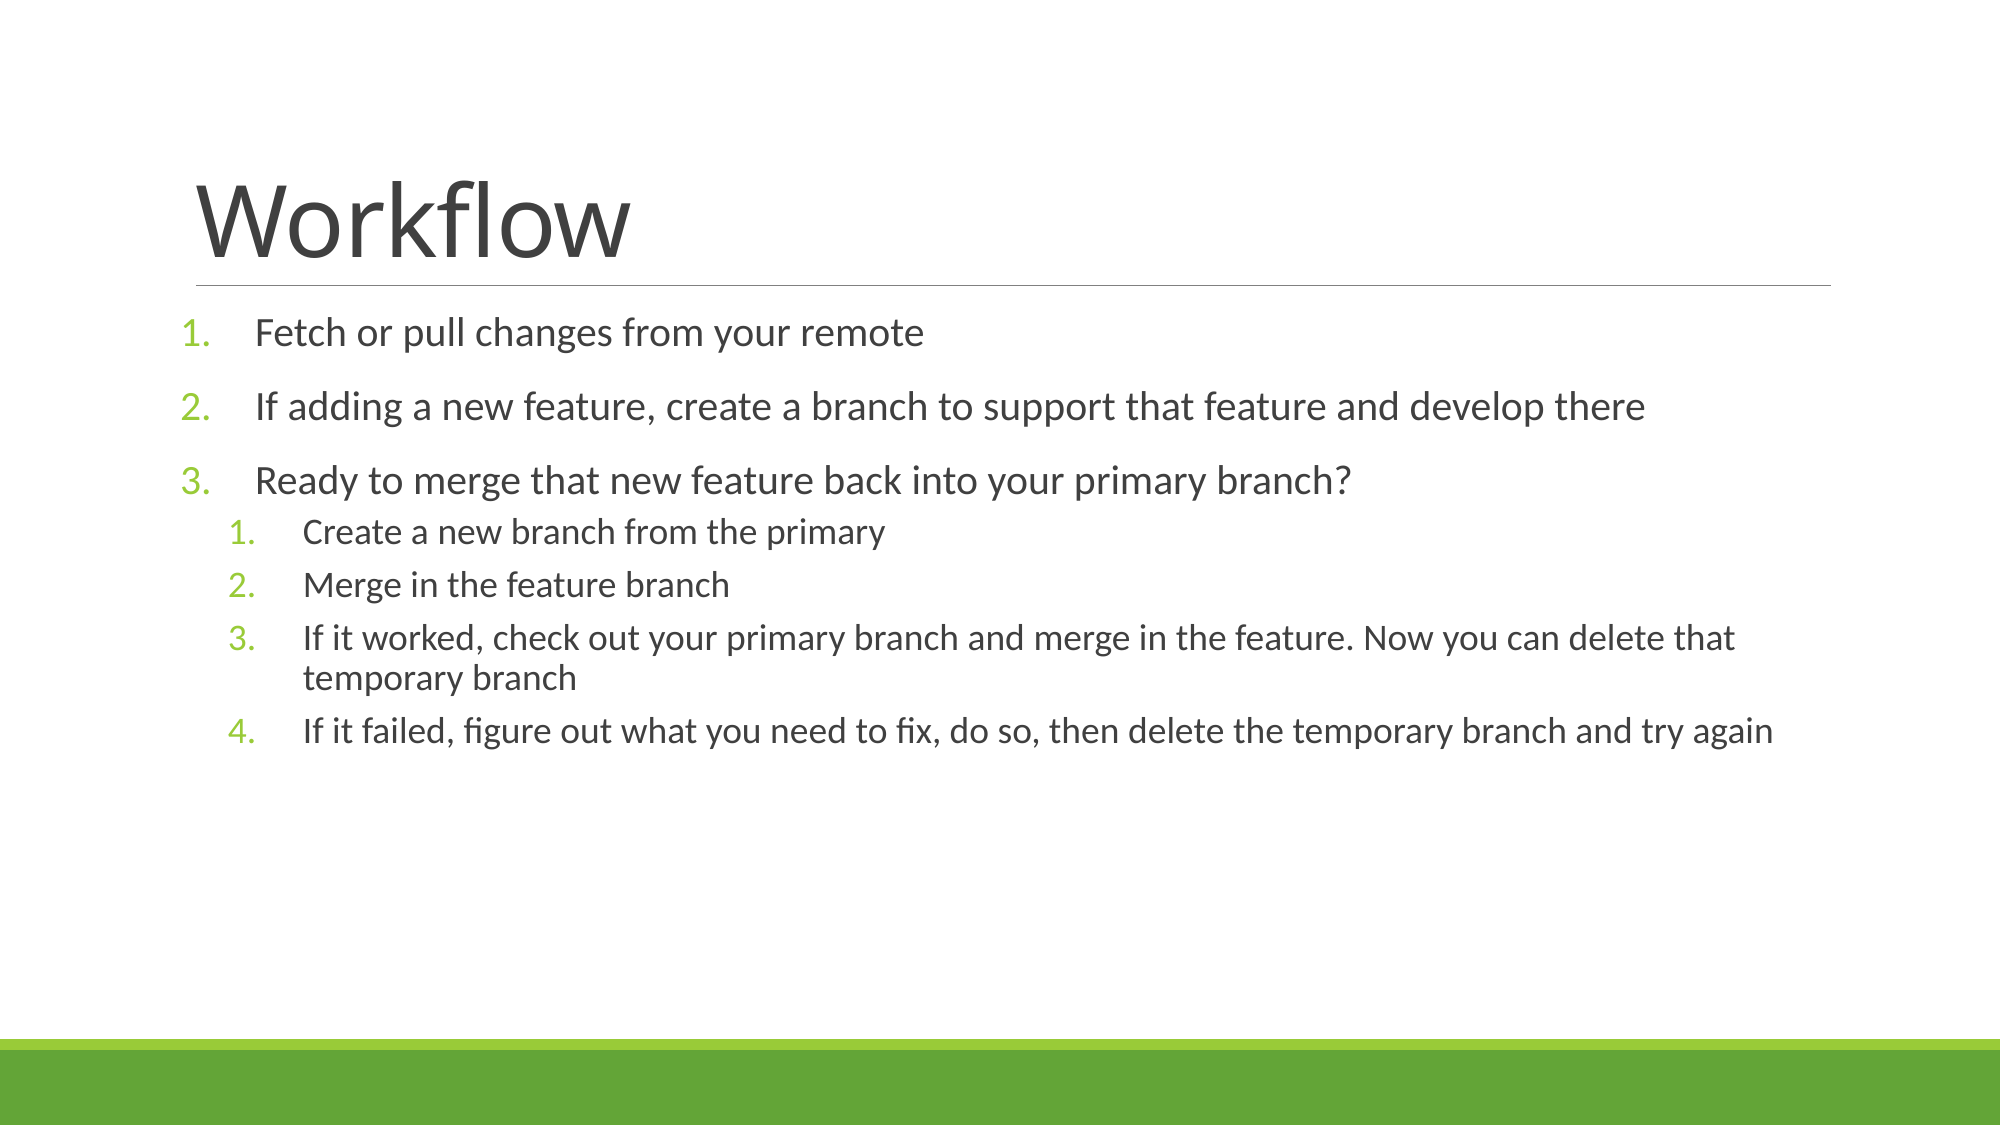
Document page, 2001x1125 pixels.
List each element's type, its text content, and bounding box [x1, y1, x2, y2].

list Fetch or pull changes from your remote If adding a new feature, create a branch to support that feature and develop there Ready to merge that new feature back into your primary branch? Create a new branch from the primary Merge in the feature branch If it worked, check out your primary branch and merge in the feature. Now you can delete that temporary branch If it failed, figure out what you need to fix, do so, then delete the temporary branch and try again [180, 302, 1830, 963]
title Workflow [180, 47, 1830, 285]
